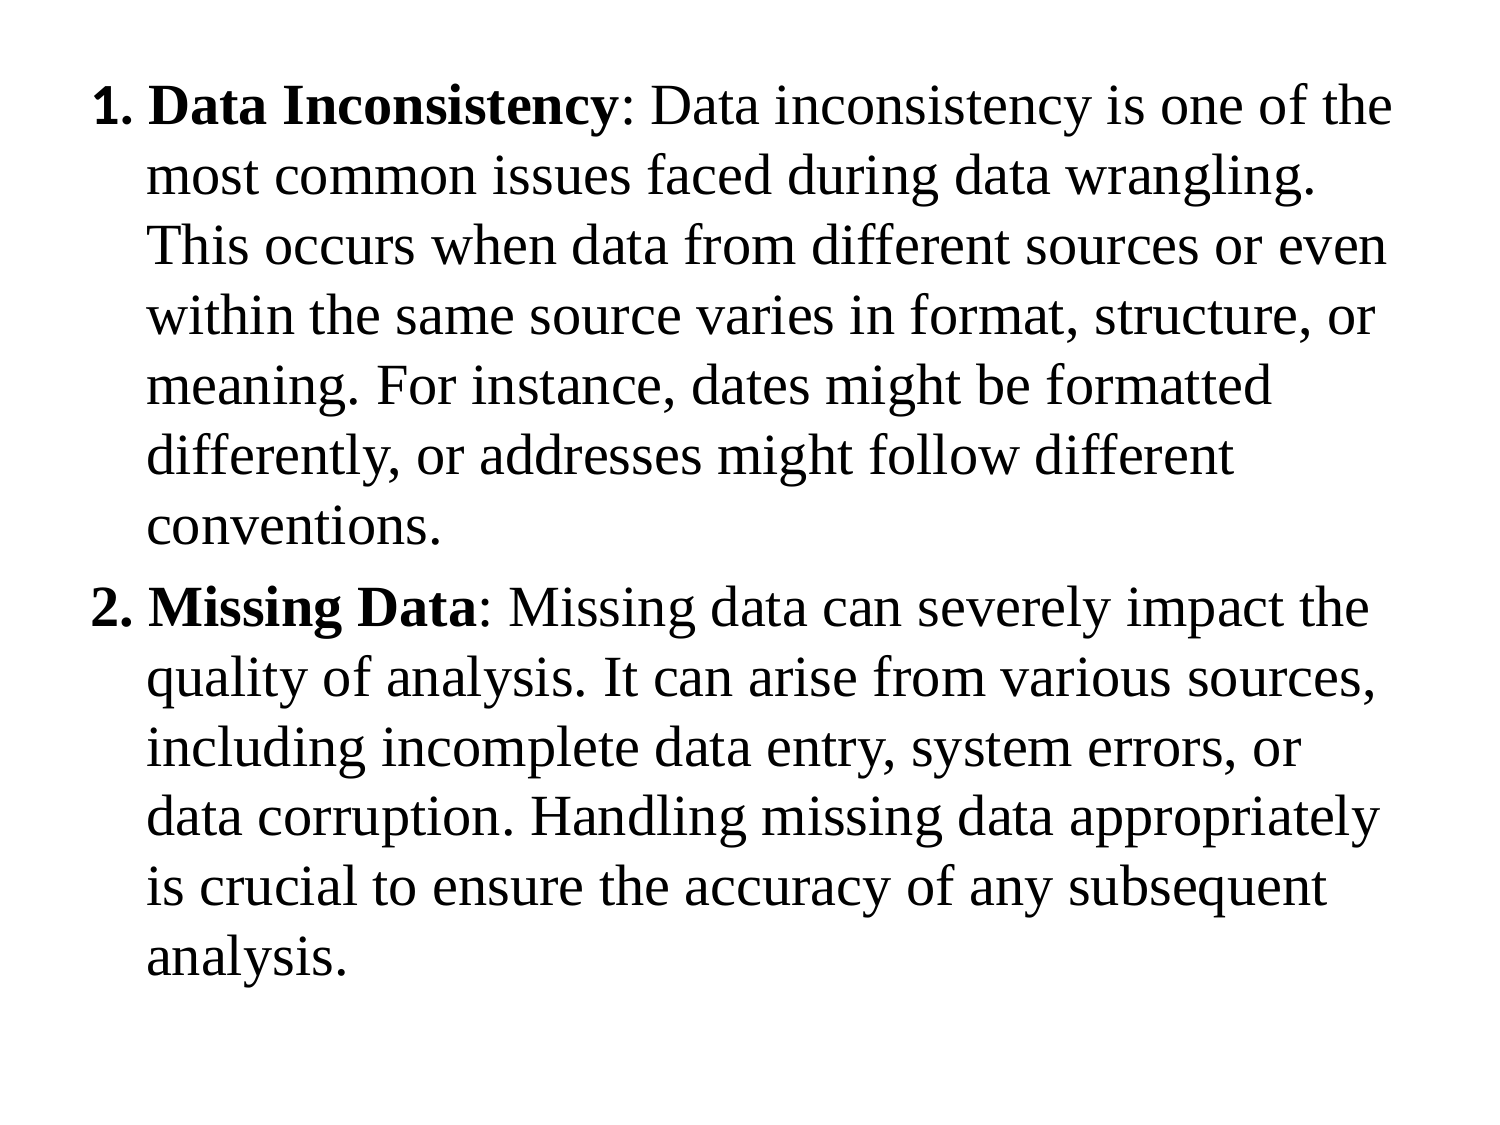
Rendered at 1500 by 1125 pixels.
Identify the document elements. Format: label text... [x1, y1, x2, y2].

list 1. Data Inconsistency: Data inconsistency is one of the most common issues faced during data wrangling. This occurs when data from different sources or even within the same source varies in format, structure, or meaning. For instance, dates might be formatted differently, or addresses might follow different conventions. 2. Missing Data: Missing data can severely impact the quality of analysis. It can arise from various sources, including incomplete data entry, system errors, or data corruption. Handling missing data appropriately is crucial to ensure the accuracy of any subsequent analysis. [75, 58, 1425, 1067]
